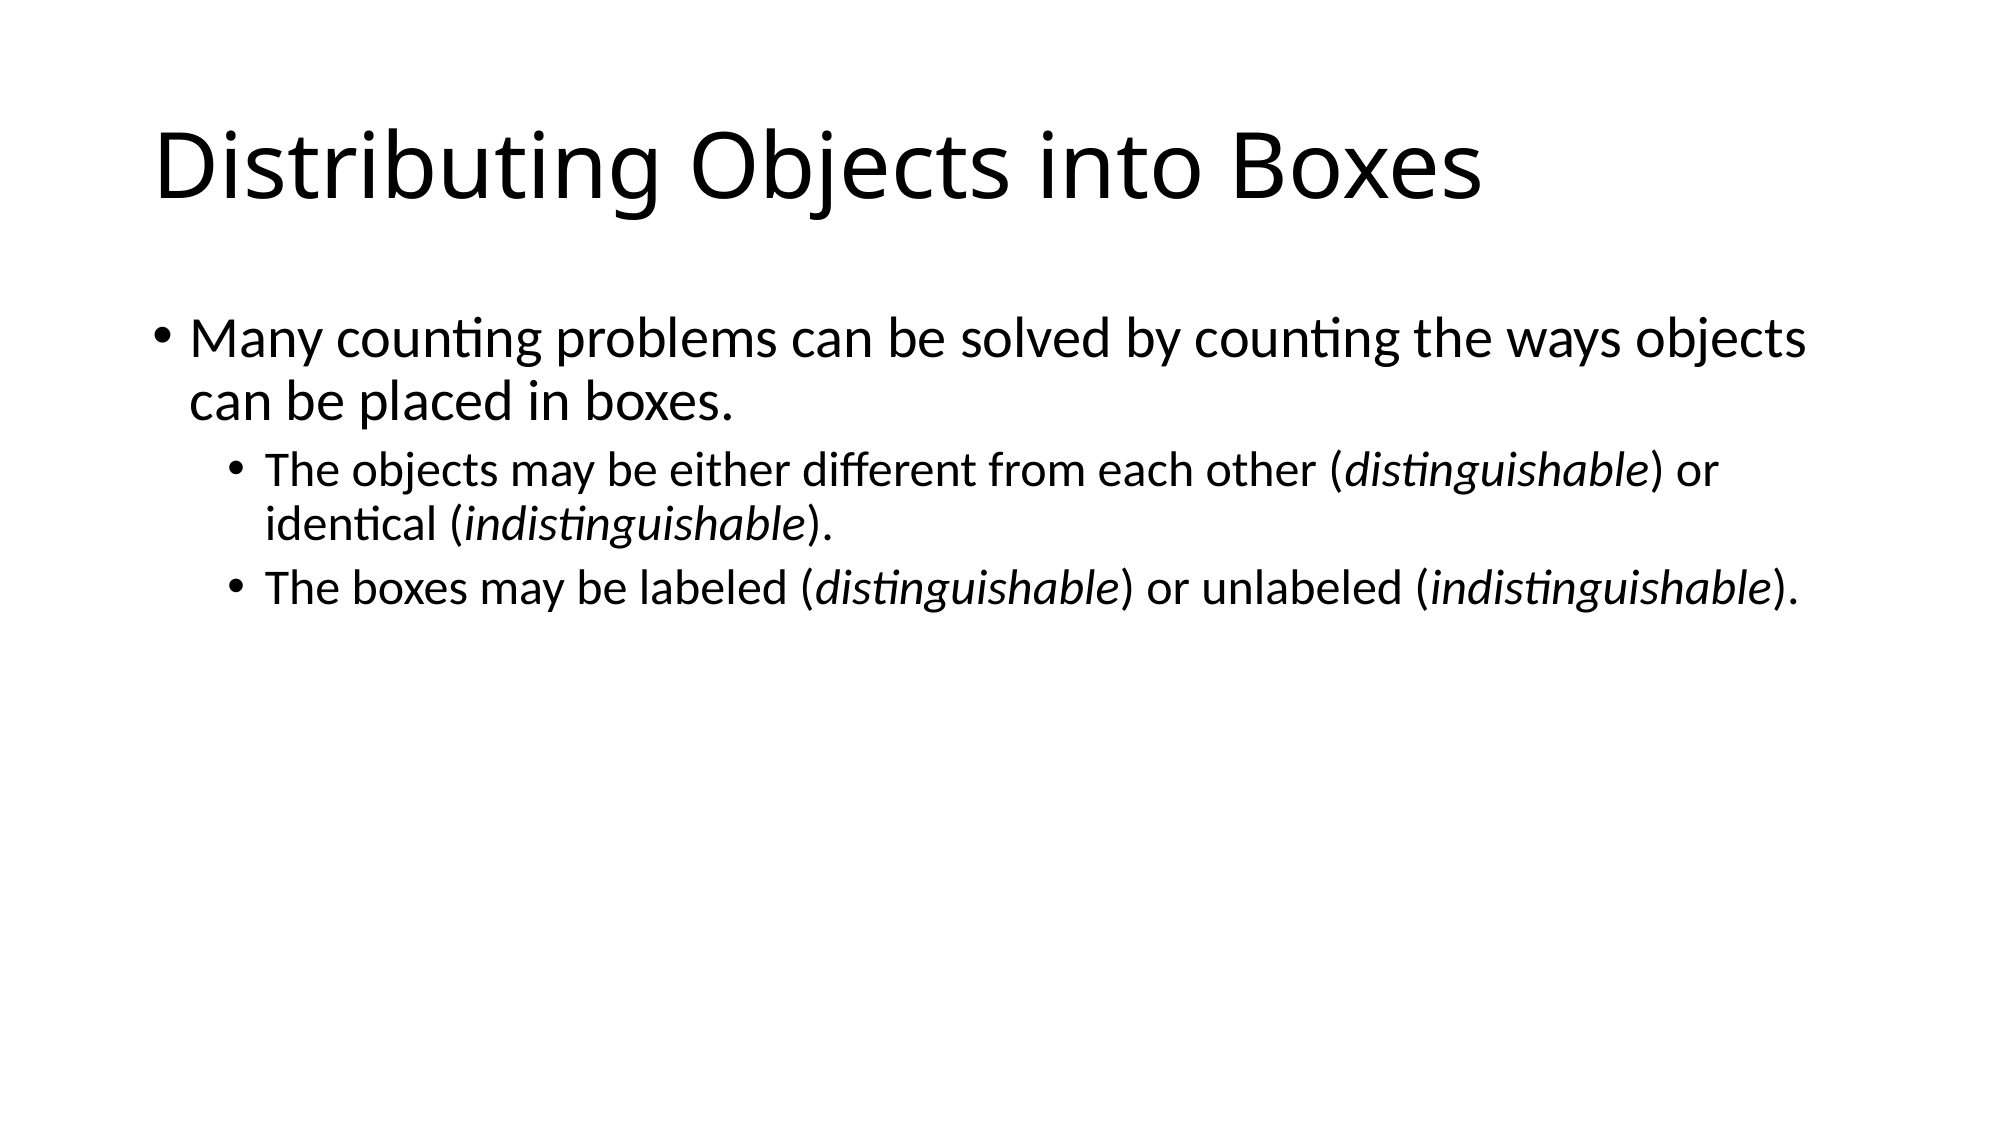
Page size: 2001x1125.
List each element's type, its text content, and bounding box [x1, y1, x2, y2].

list Many counting problems can be solved by counting the ways objects can be placed in boxes. The objects may be either different from each other (distinguishable) or identical (indistinguishable). The boxes may be labeled (distinguishable) or unlabeled (indistinguishable). [137, 299, 1863, 1014]
title Distributing Objects into Boxes [137, 59, 1863, 278]
